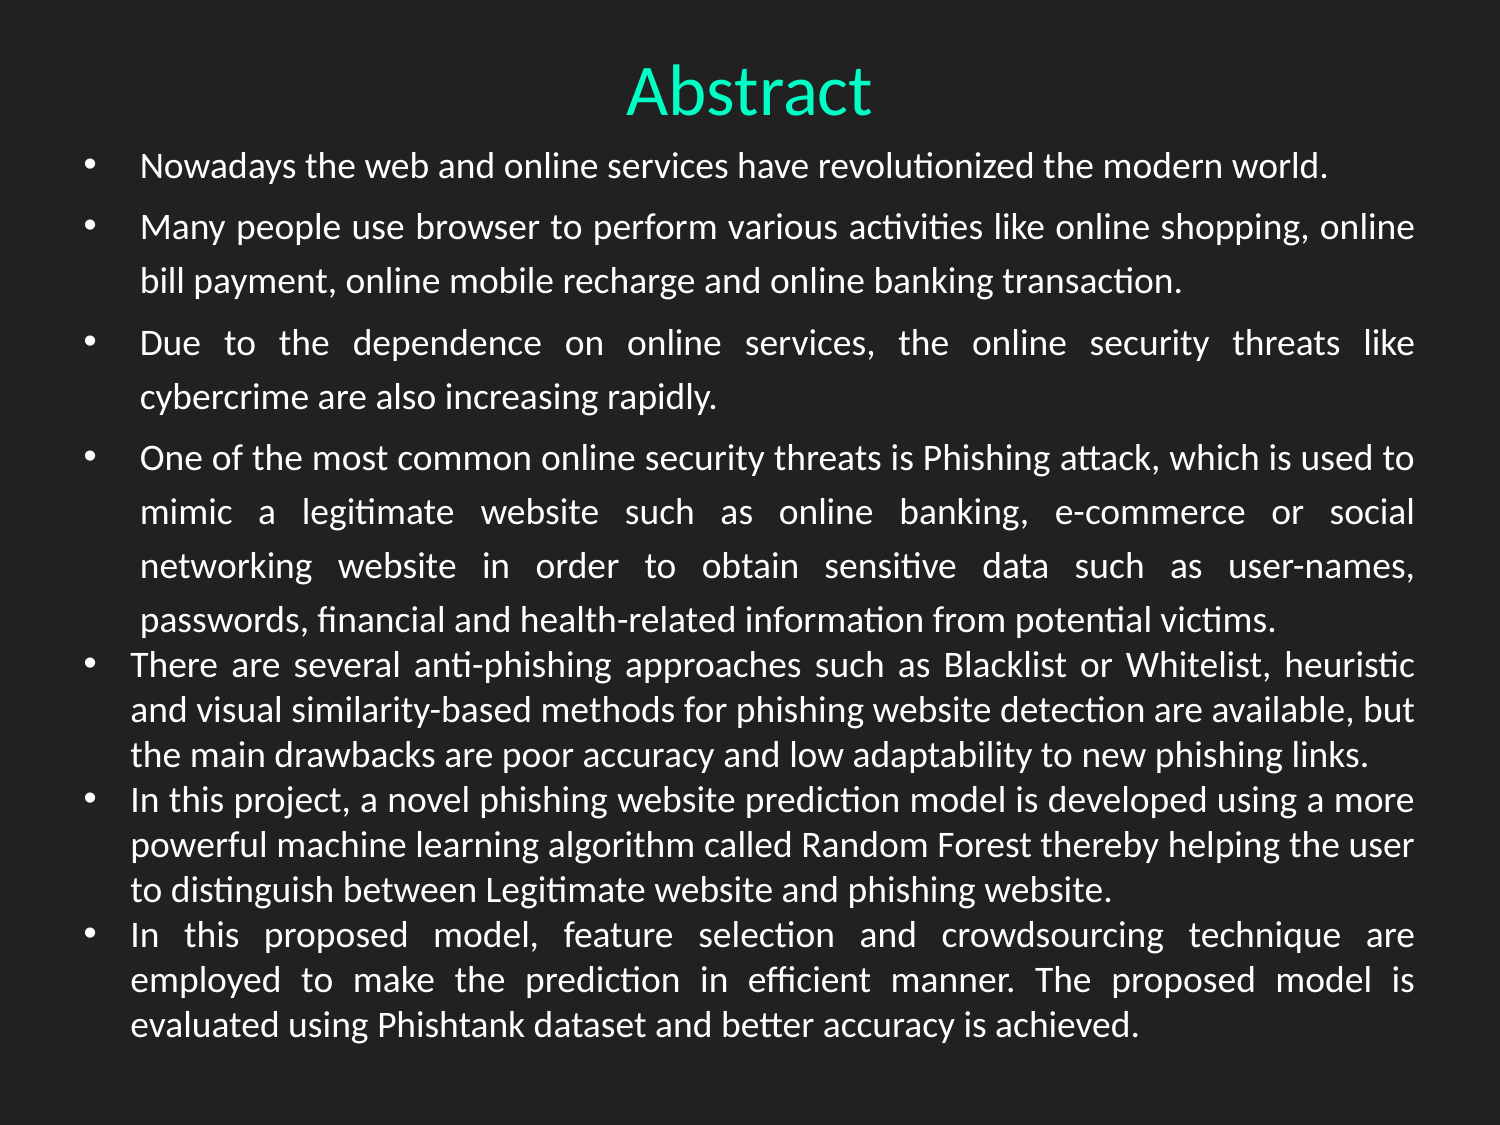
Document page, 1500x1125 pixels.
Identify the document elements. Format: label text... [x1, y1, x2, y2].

text_box Nowadays the web and online services have revolutionized the modern world. Many people use browser to perform various activities like online shopping, online bill payment, online mobile recharge and online banking transaction. Due to the dependence on online services, the online security threats like cybercrime are also increasing rapidly. One of the most common online security threats is Phishing attack, which is used to mimic a legitimate website such as online banking, e-commerce or social networking website in order to obtain sensitive data such as user-names, passwords, financial and health-related information from potential victims. There are several anti-phishing approaches such as Blacklist or Whitelist, heuristic and visual similarity-based methods for phishing website detection are available, but the main drawbacks are poor accuracy and low adaptability to new phishing links. In this project, a novel phishing website prediction model is developed using a more powerful machine learning algorithm called Random Forest thereby helping the user to distinguish between Legitimate website and phishing website. In this proposed model, feature selection and crowdsourcing technique are employed to make the prediction in efficient manner. The proposed model is evaluated using Phishtank dataset and better accuracy is achieved. [68, 124, 1432, 1097]
text_box Abstract [575, 35, 925, 124]
